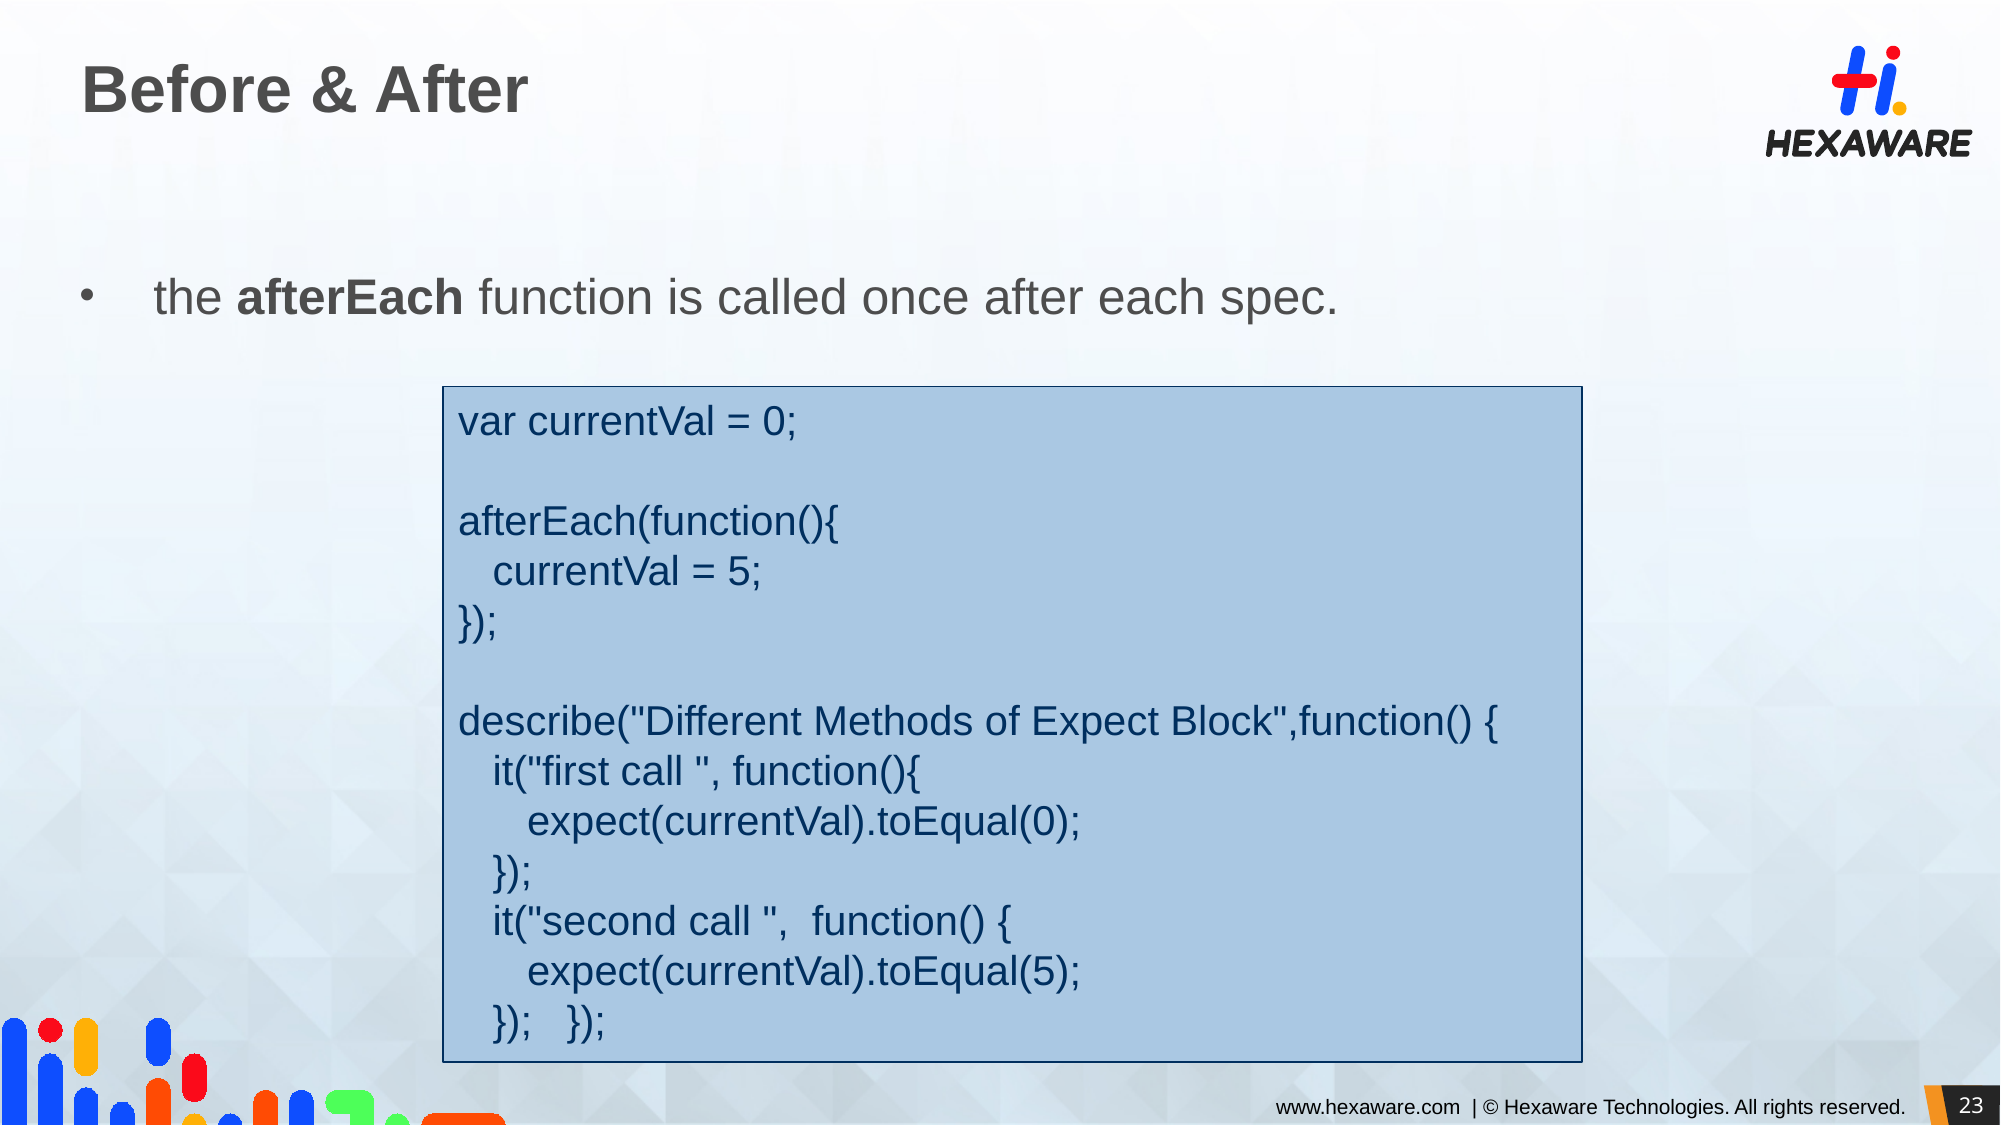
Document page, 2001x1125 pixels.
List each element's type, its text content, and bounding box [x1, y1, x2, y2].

picture [0, 0, 2001, 1125]
text_box var currentVal = 0; afterEach(function(){ currentVal = 5; }); describe("Different Methods of Expect Block",function() { it("first call ", function(){ expect(currentVal).toEqual(0); }); it("second call ", function() { expect(currentVal).toEqual(5); }); }); [443, 386, 1582, 1062]
list the afterEach function is called once after each spec. [67, 258, 1933, 1062]
title Before & After [70, 35, 1521, 136]
